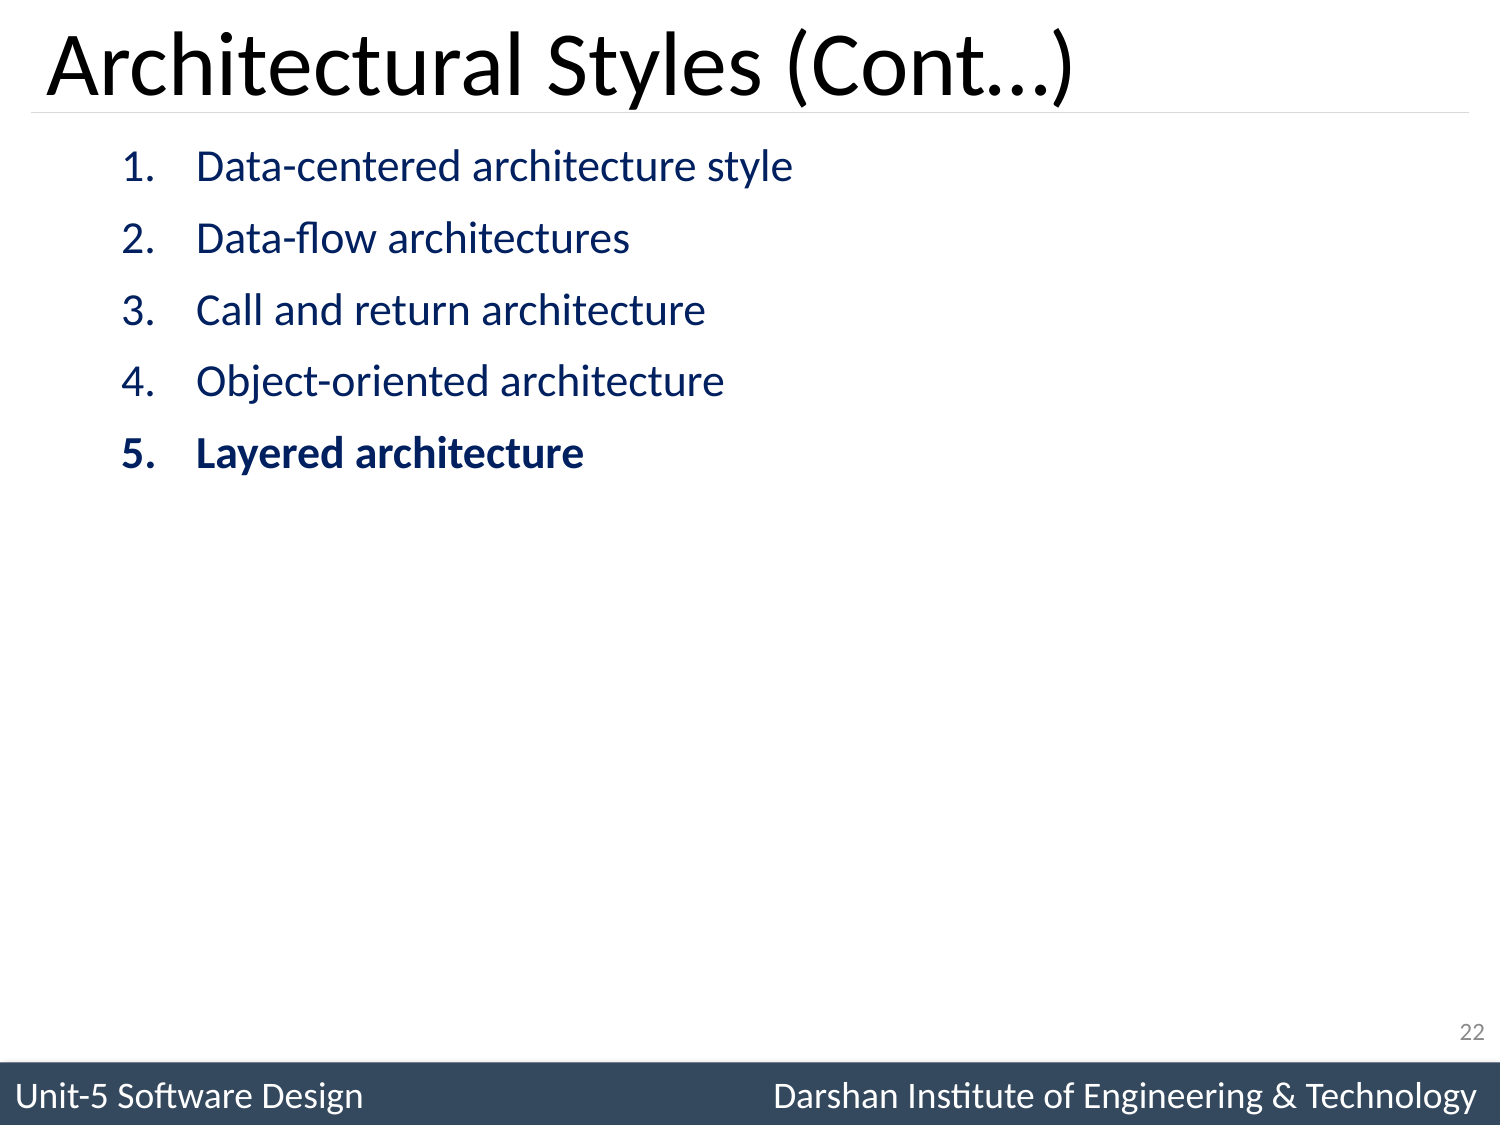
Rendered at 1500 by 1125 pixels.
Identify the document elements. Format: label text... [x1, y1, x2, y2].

list Data-centered architecture style Data-flow architectures Call and return architecture Object-oriented architecture Layered architecture [31, 120, 1469, 1046]
slide_number 22 [1149, 999, 1500, 1060]
title Architectural Styles (Cont…) [31, 0, 1469, 120]
